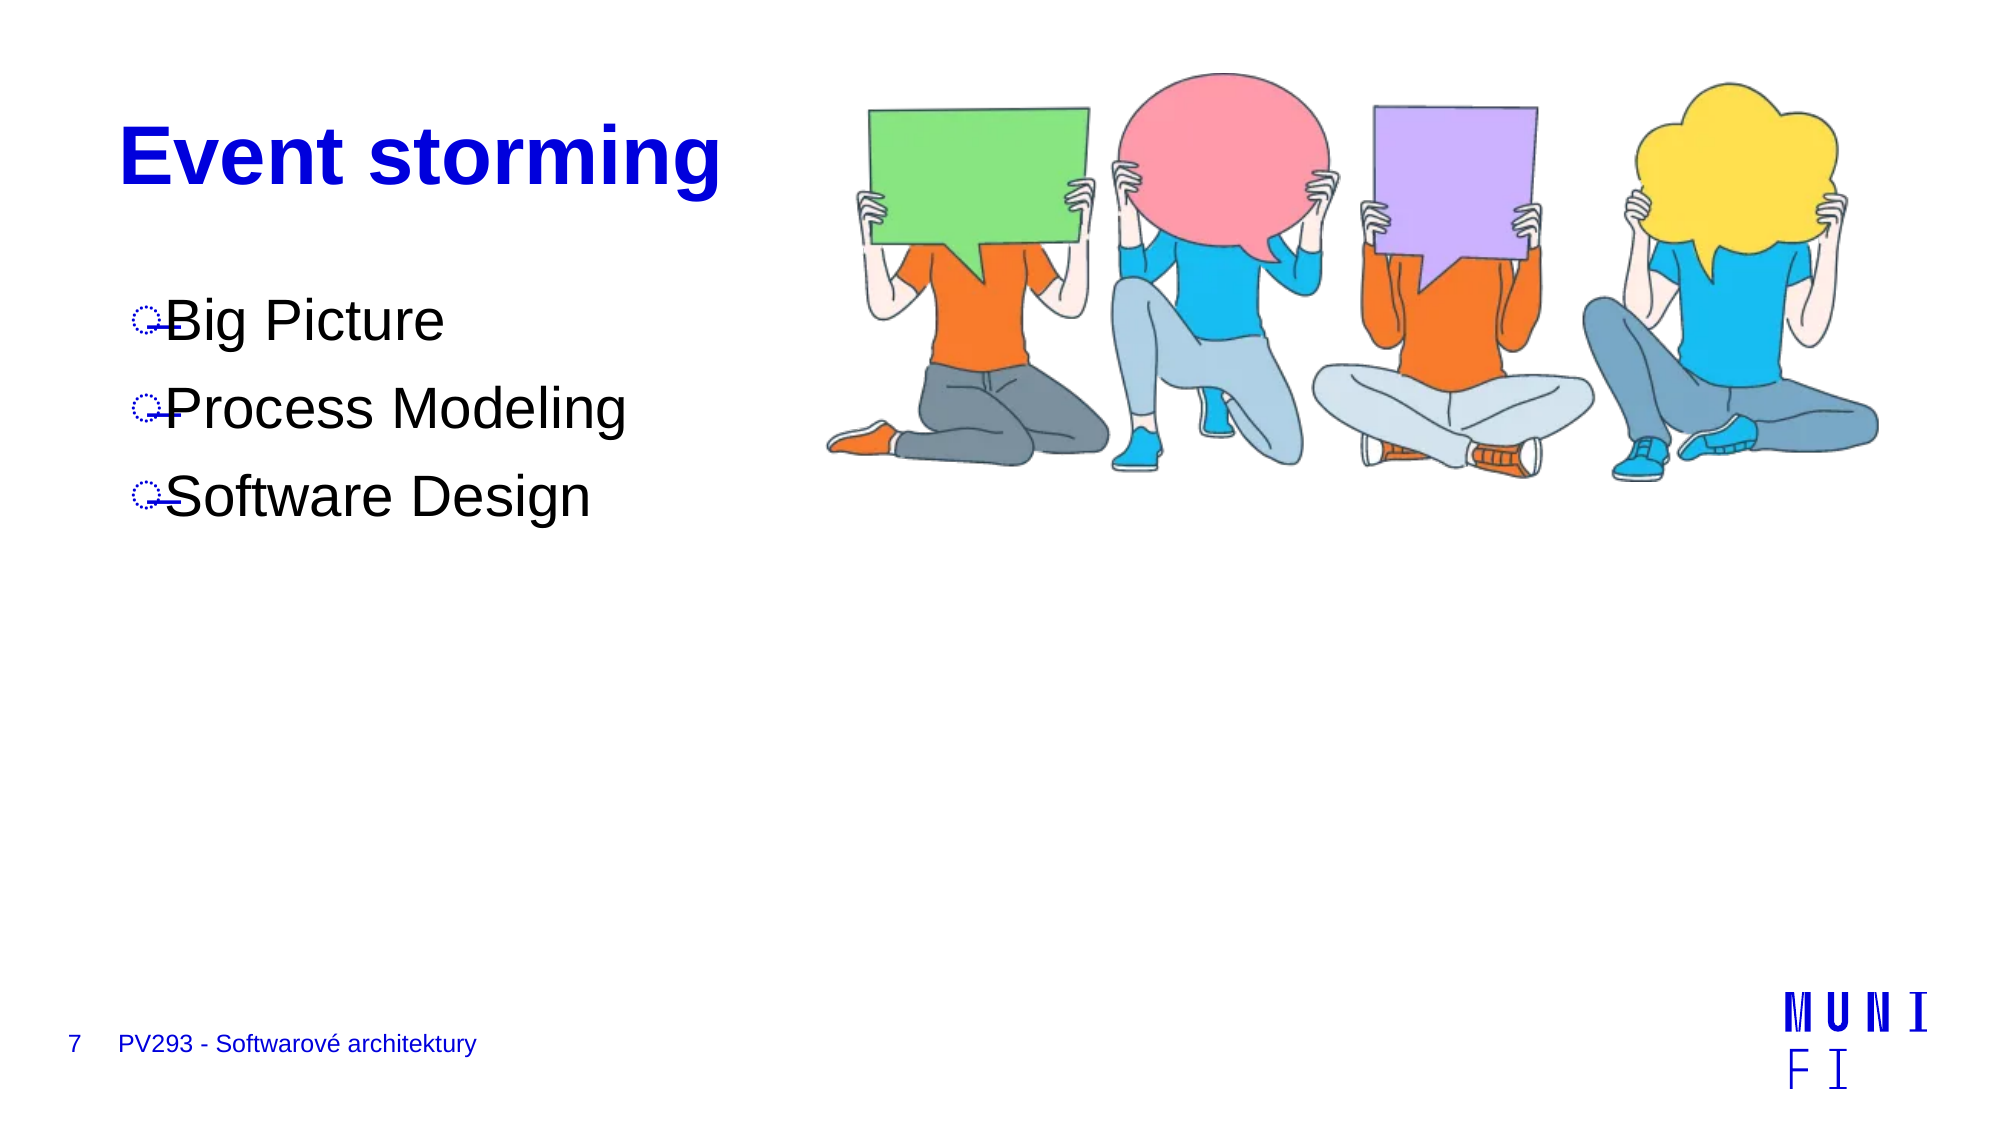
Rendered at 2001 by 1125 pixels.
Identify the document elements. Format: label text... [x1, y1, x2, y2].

title Event storming [118, 118, 795, 193]
picture [800, 73, 1905, 482]
list Big Picture Process Modeling Software Design [118, 277, 1883, 957]
slide_number 7 [67, 1021, 110, 1063]
footer PV293 - Softwarové architektury [118, 1021, 1418, 1063]
